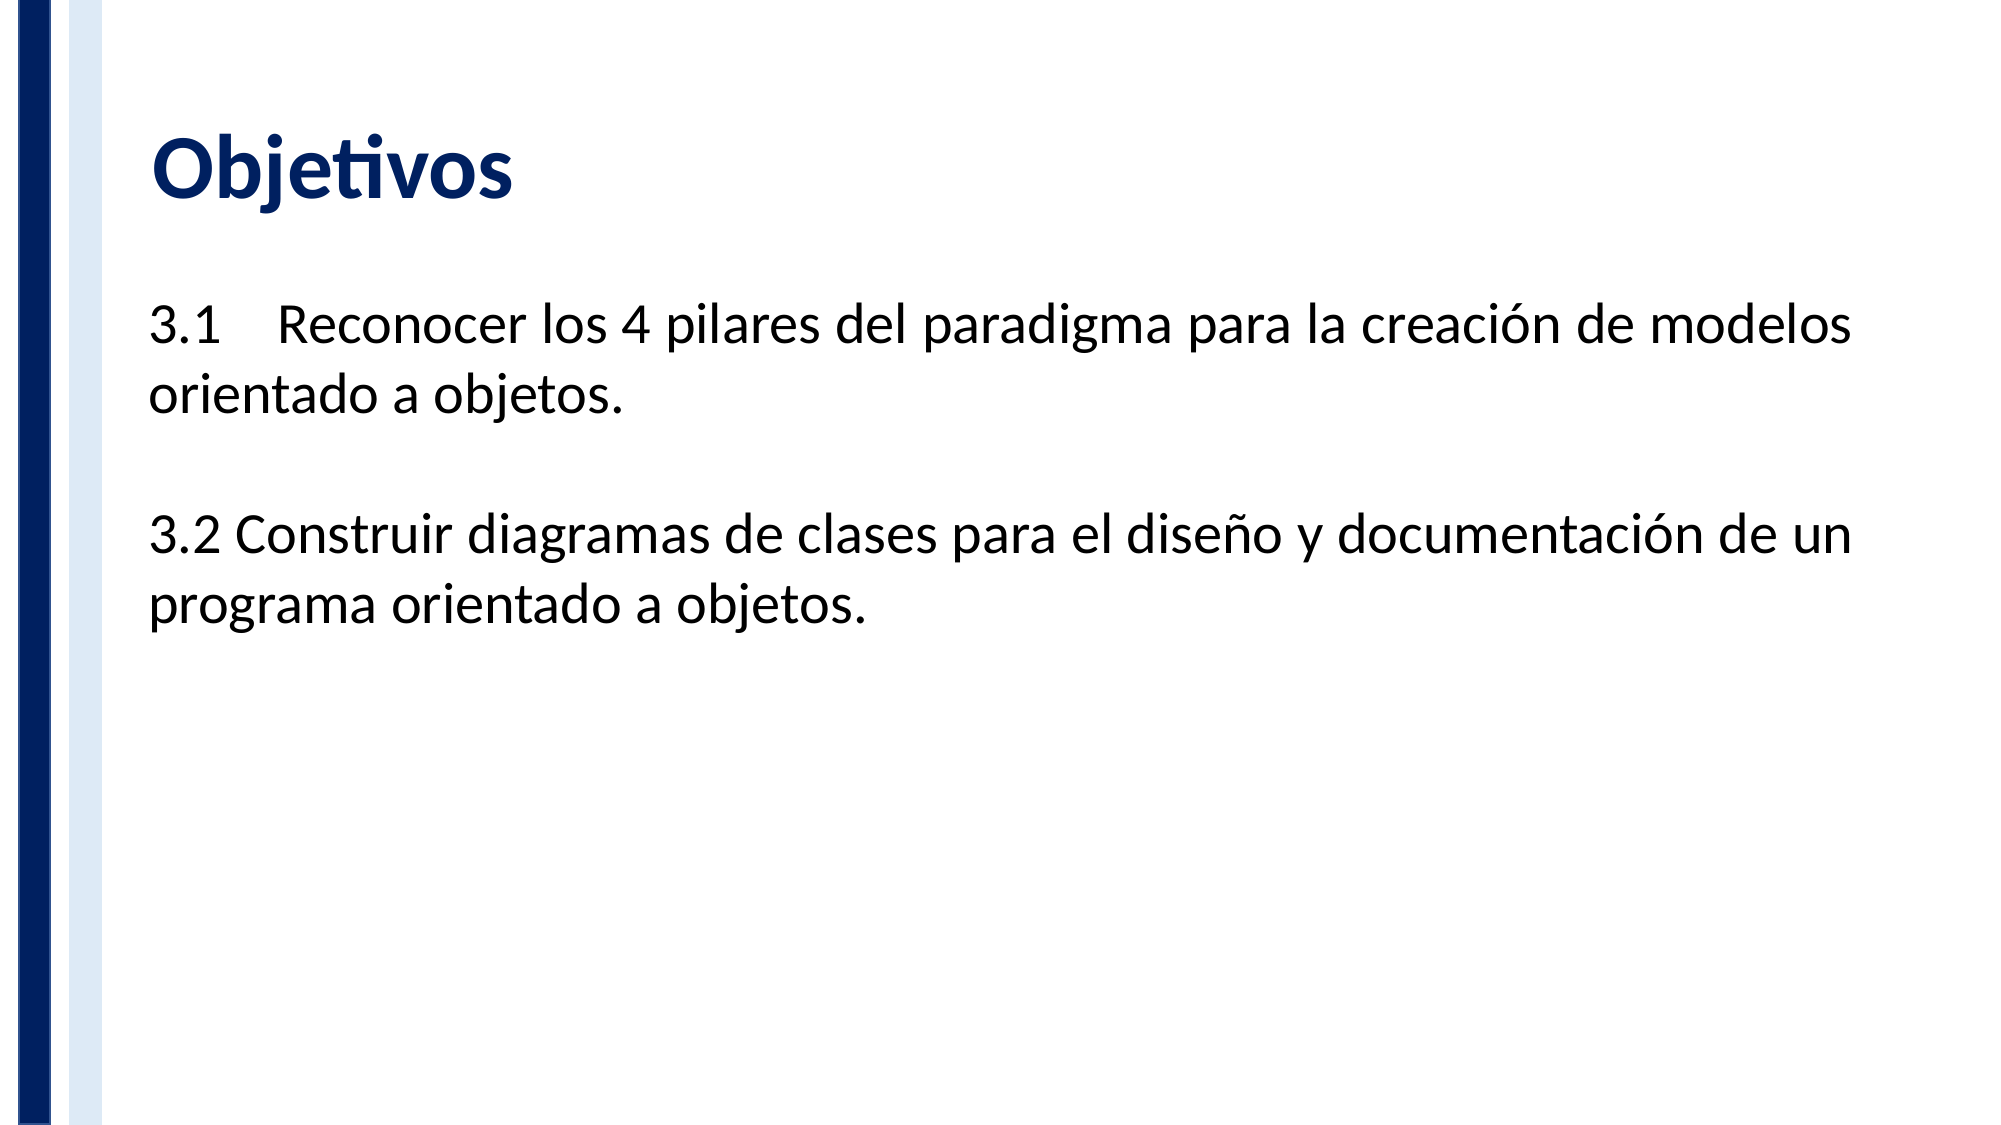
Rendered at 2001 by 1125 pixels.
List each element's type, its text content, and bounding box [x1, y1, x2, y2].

text_box 3.1 Reconocer los 4 pilares del paradigma para la creación de modelos orientado a objetos. 3.2 Construir diagramas de clases para el diseño y documentación de un programa orientado a objetos. [128, 275, 1875, 926]
text_box Objetivos [137, 59, 1863, 278]
